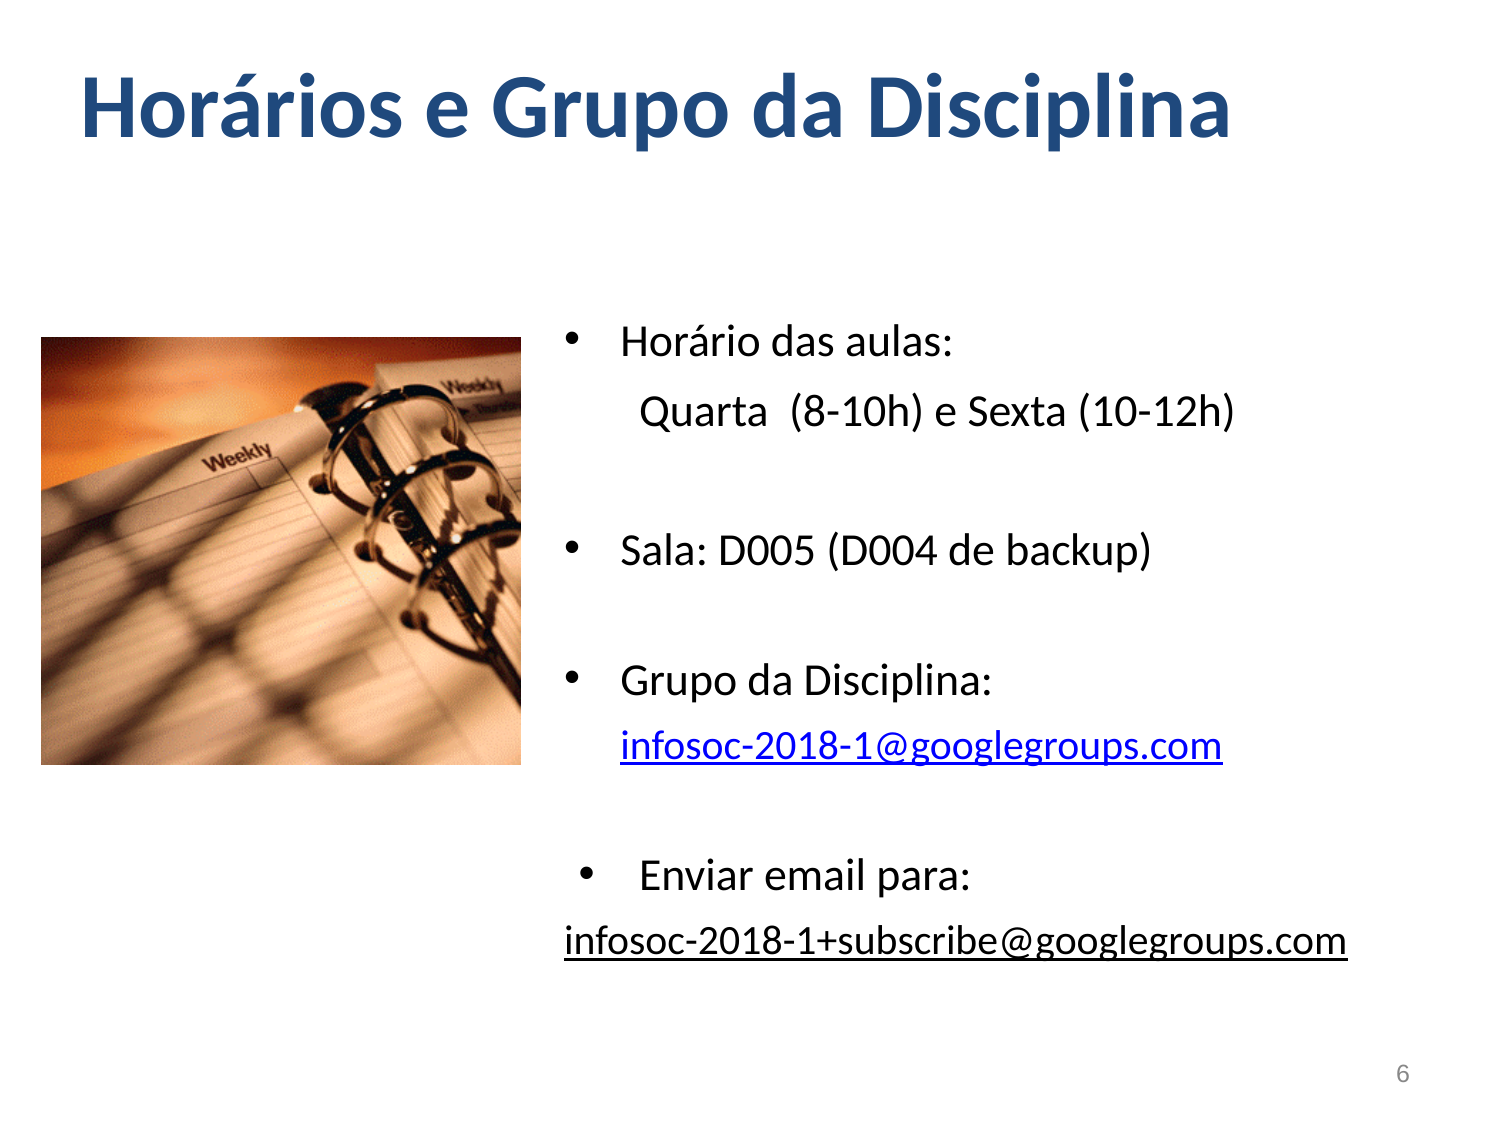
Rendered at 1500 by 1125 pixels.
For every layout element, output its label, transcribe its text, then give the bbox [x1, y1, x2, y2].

slide_number ‹#› [1074, 1042, 1425, 1103]
title Horários e Grupo da Disciplina [0, 7, 1333, 195]
picture [40, 337, 521, 765]
list Horário das aulas: Quarta (8-10h) e Sexta (10-12h) Sala: D005 (D004 de backup) Grupo da Disciplina: infosoc-2018-1@googlegroups.com Enviar email para: infosoc-2018-1+subscribe@googlegroups.com [549, 233, 1430, 976]
